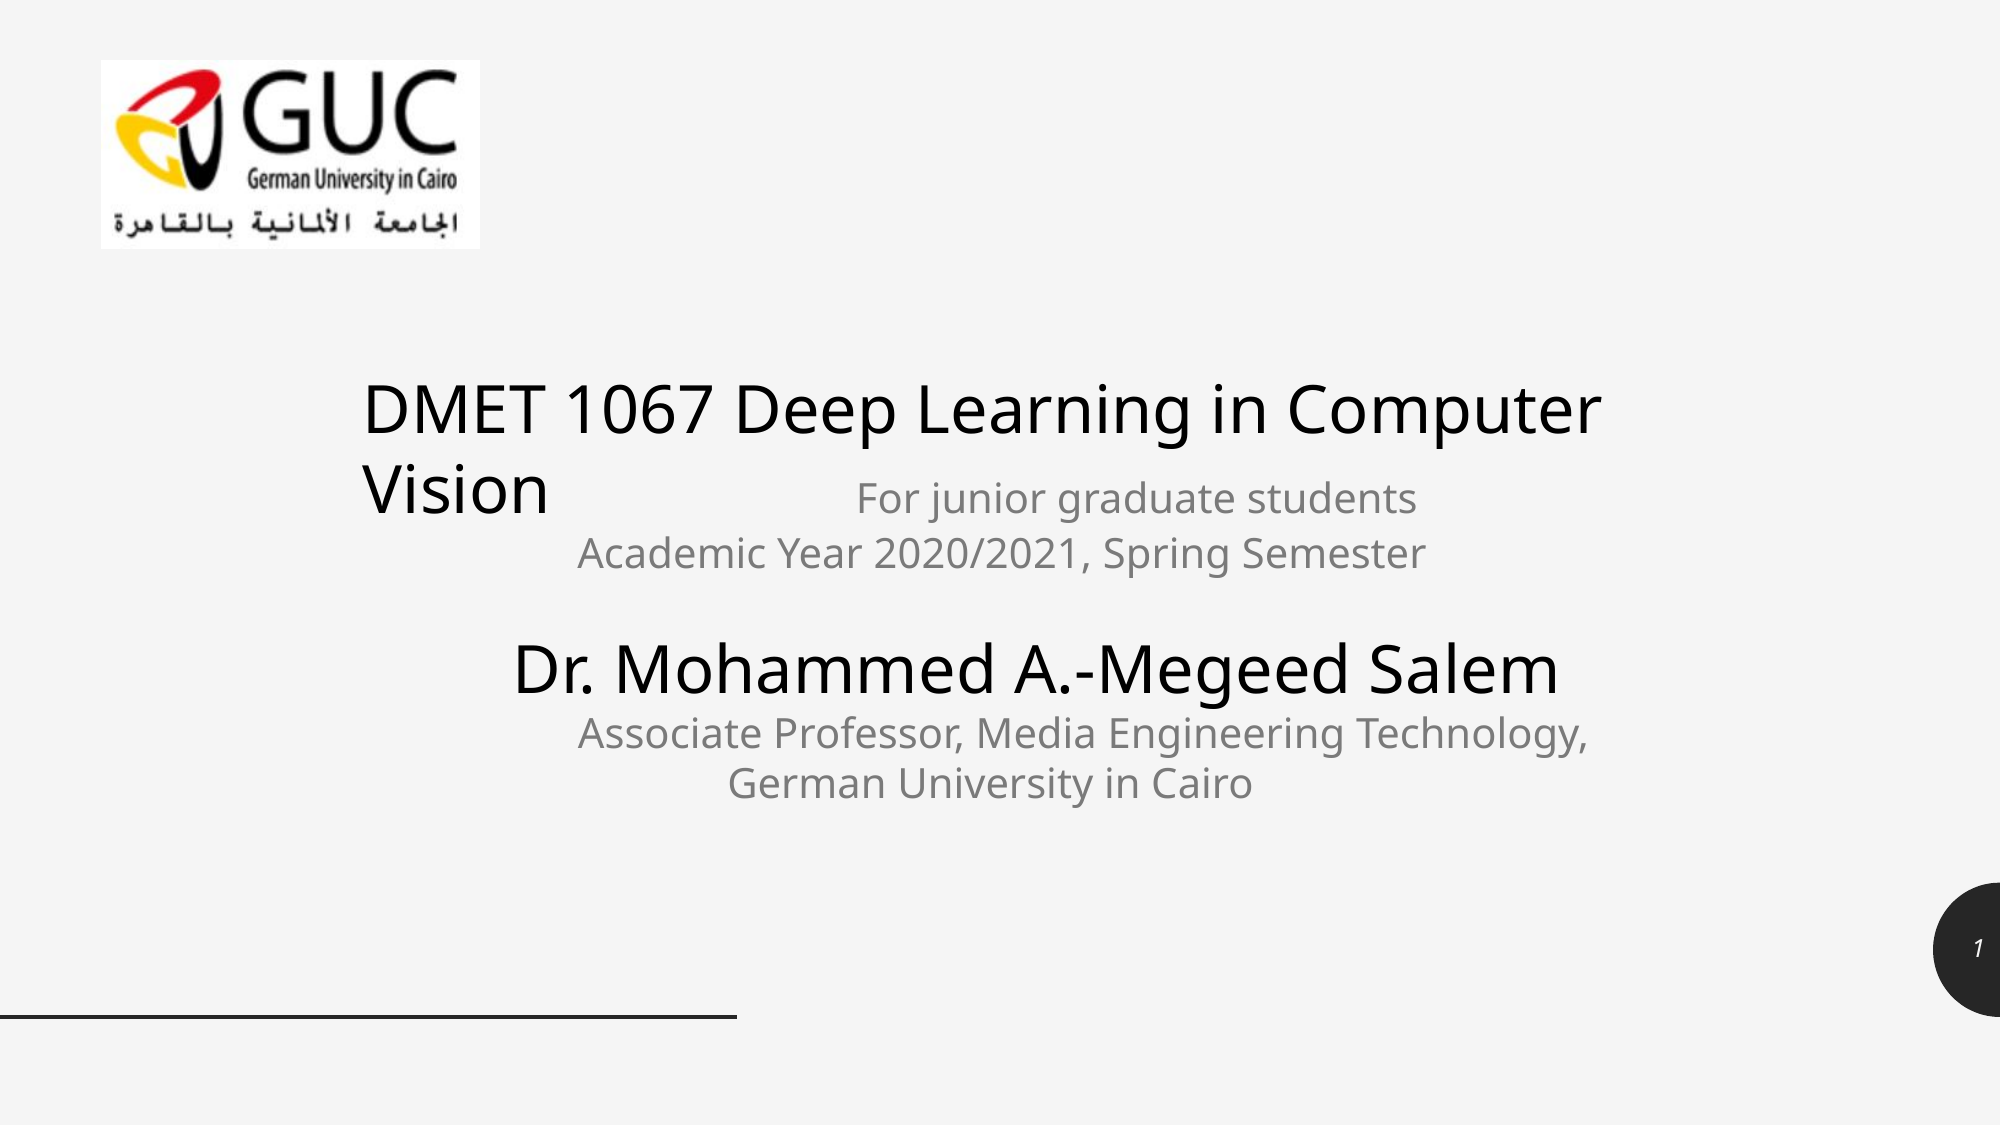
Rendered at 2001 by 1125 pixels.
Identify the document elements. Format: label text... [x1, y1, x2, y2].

slide_number 1 [1933, 919, 2000, 980]
picture [101, 60, 480, 249]
text_box DMET 1067 Deep Learning in Computer Vision For junior graduate students Academic Year 2020/2021, Spring Semester Dr. Mohammed A.-Megeed Salem Associate Professor, Media Engineering Technology, German University in Cairo [348, 359, 1700, 815]
